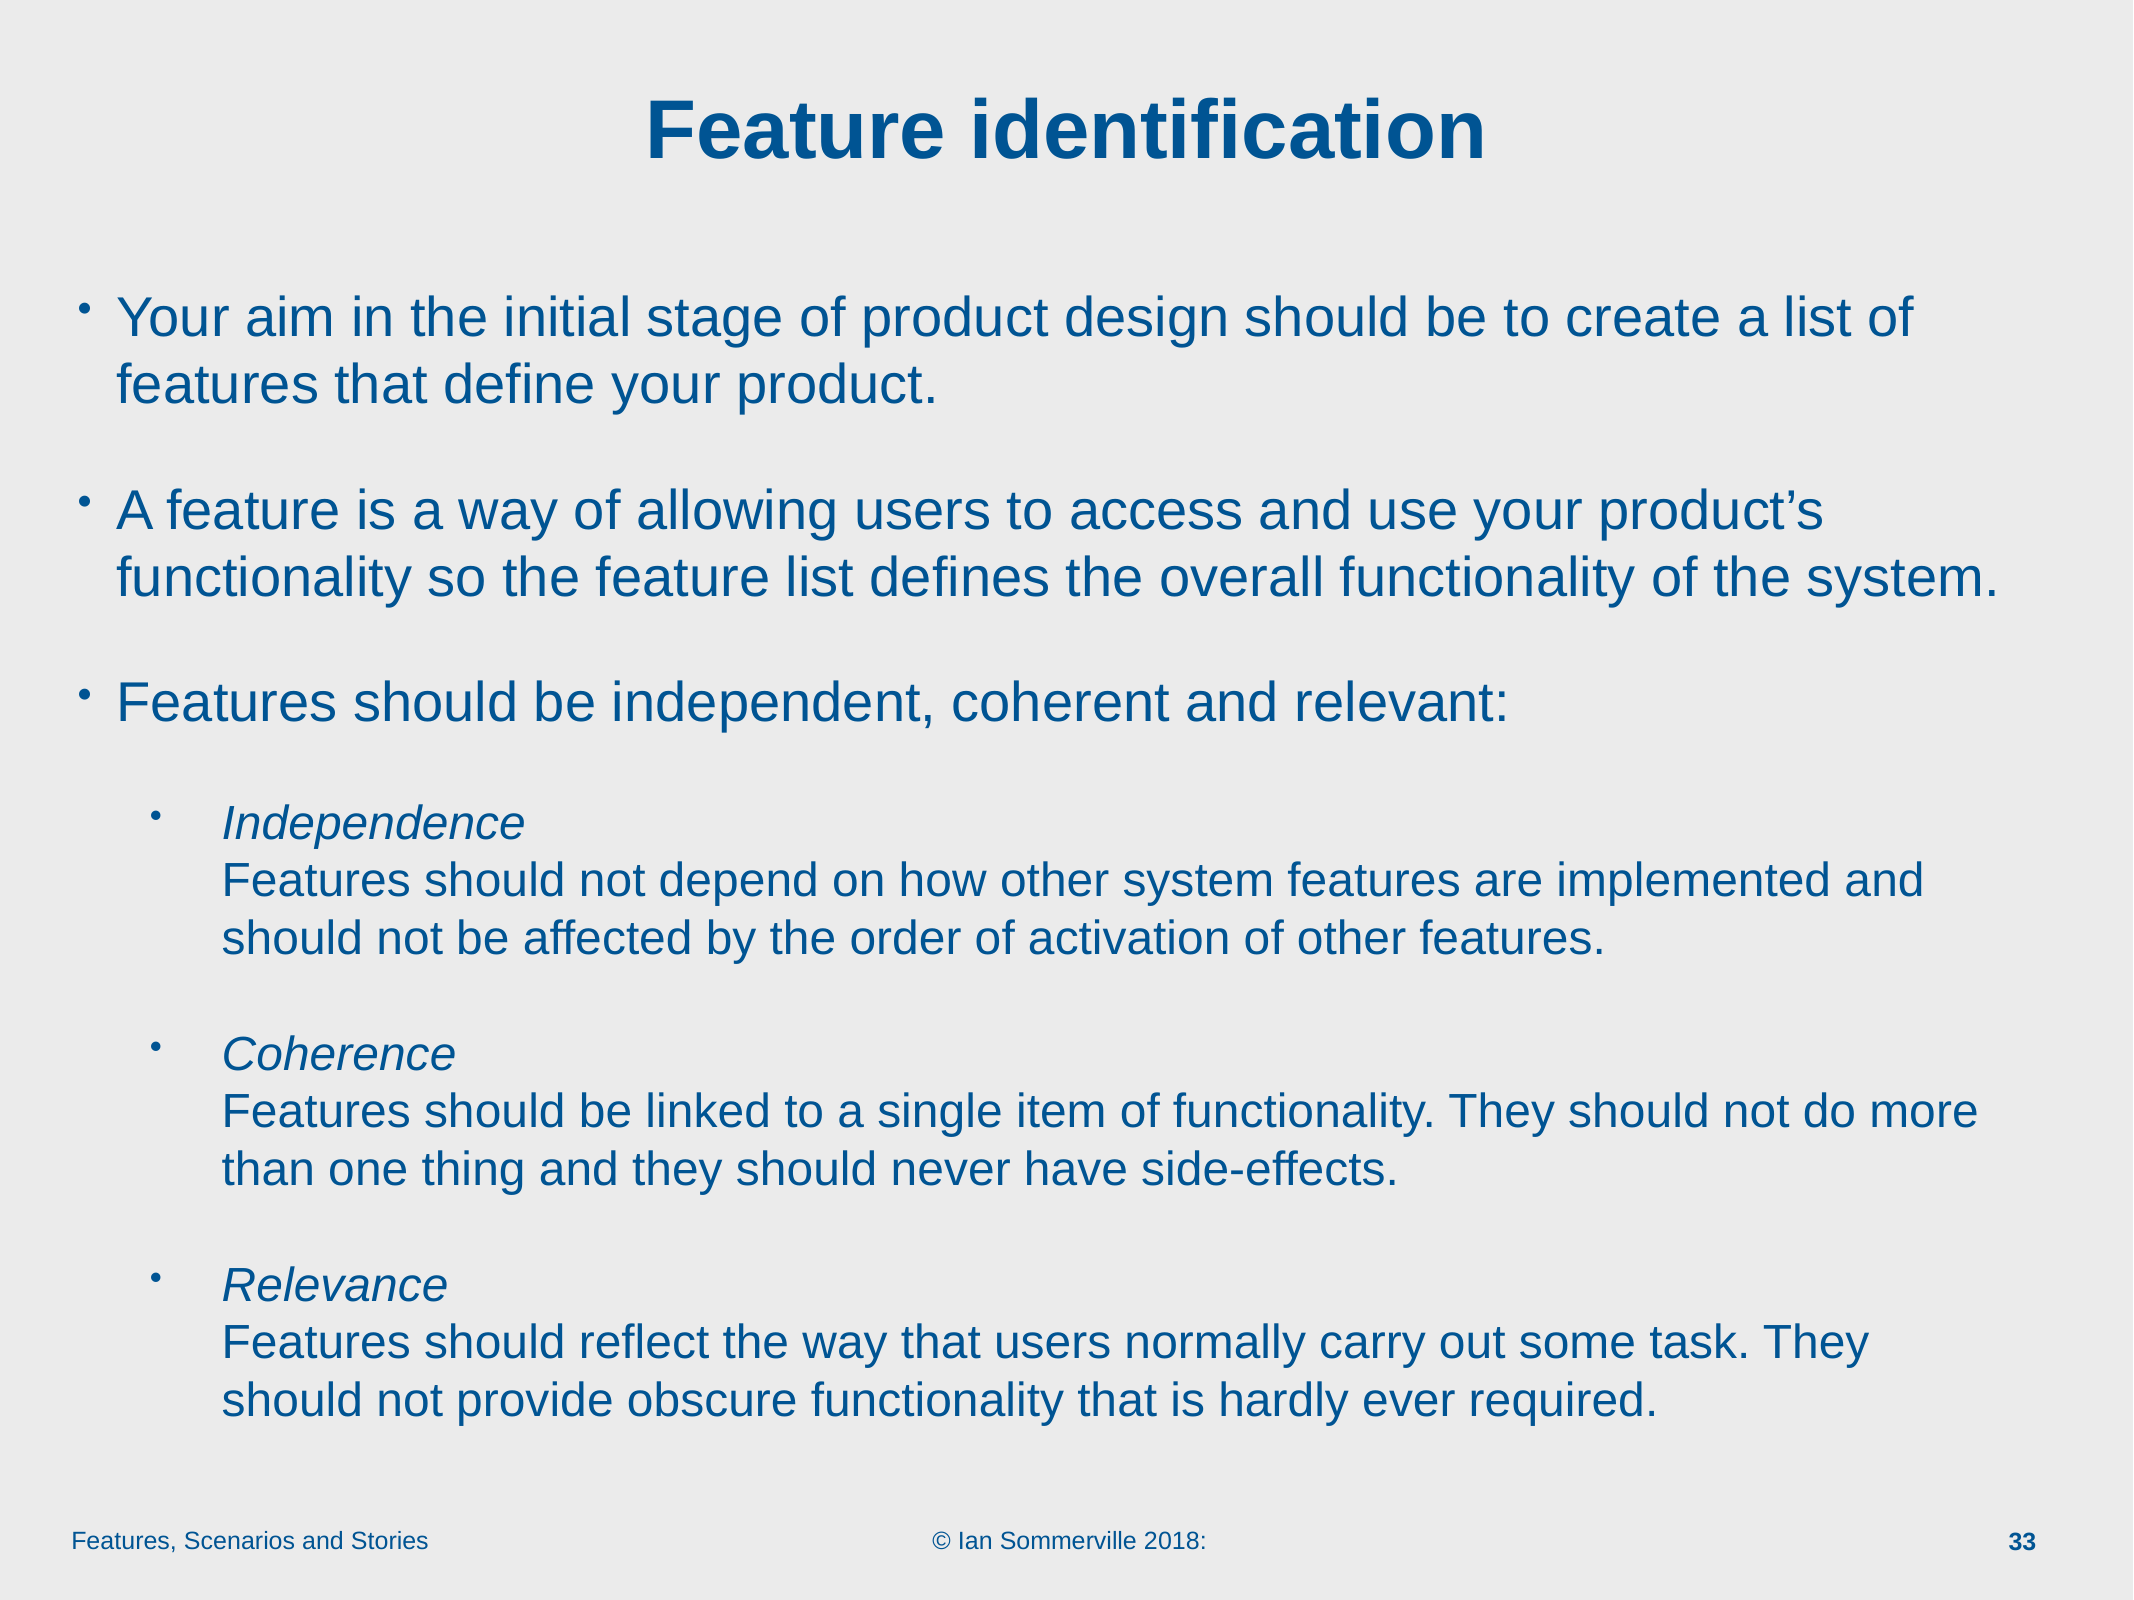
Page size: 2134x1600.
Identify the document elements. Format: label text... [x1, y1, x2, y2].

title Feature identification [80, 66, 2053, 248]
slide_number 33 [1997, 1516, 2046, 1563]
list Your aim in the initial stage of product design should be to create a list of features that define your product. A feature is a way of allowing users to access and use your product’s functionality so the feature list defines the overall functionality of the system. Features should be independent, coherent and relevant: Independence Features should not depend on how other system features are implemented and should not be affected by the order of activation of other features. Coherence Features should be linked to a single item of functionality. They should not do more than one thing and they should never have side-effects. Relevance Features should reflect the way that users normally carry out some task. They should not provide obscure functionality that is hardly ever required. [68, 271, 2016, 1454]
